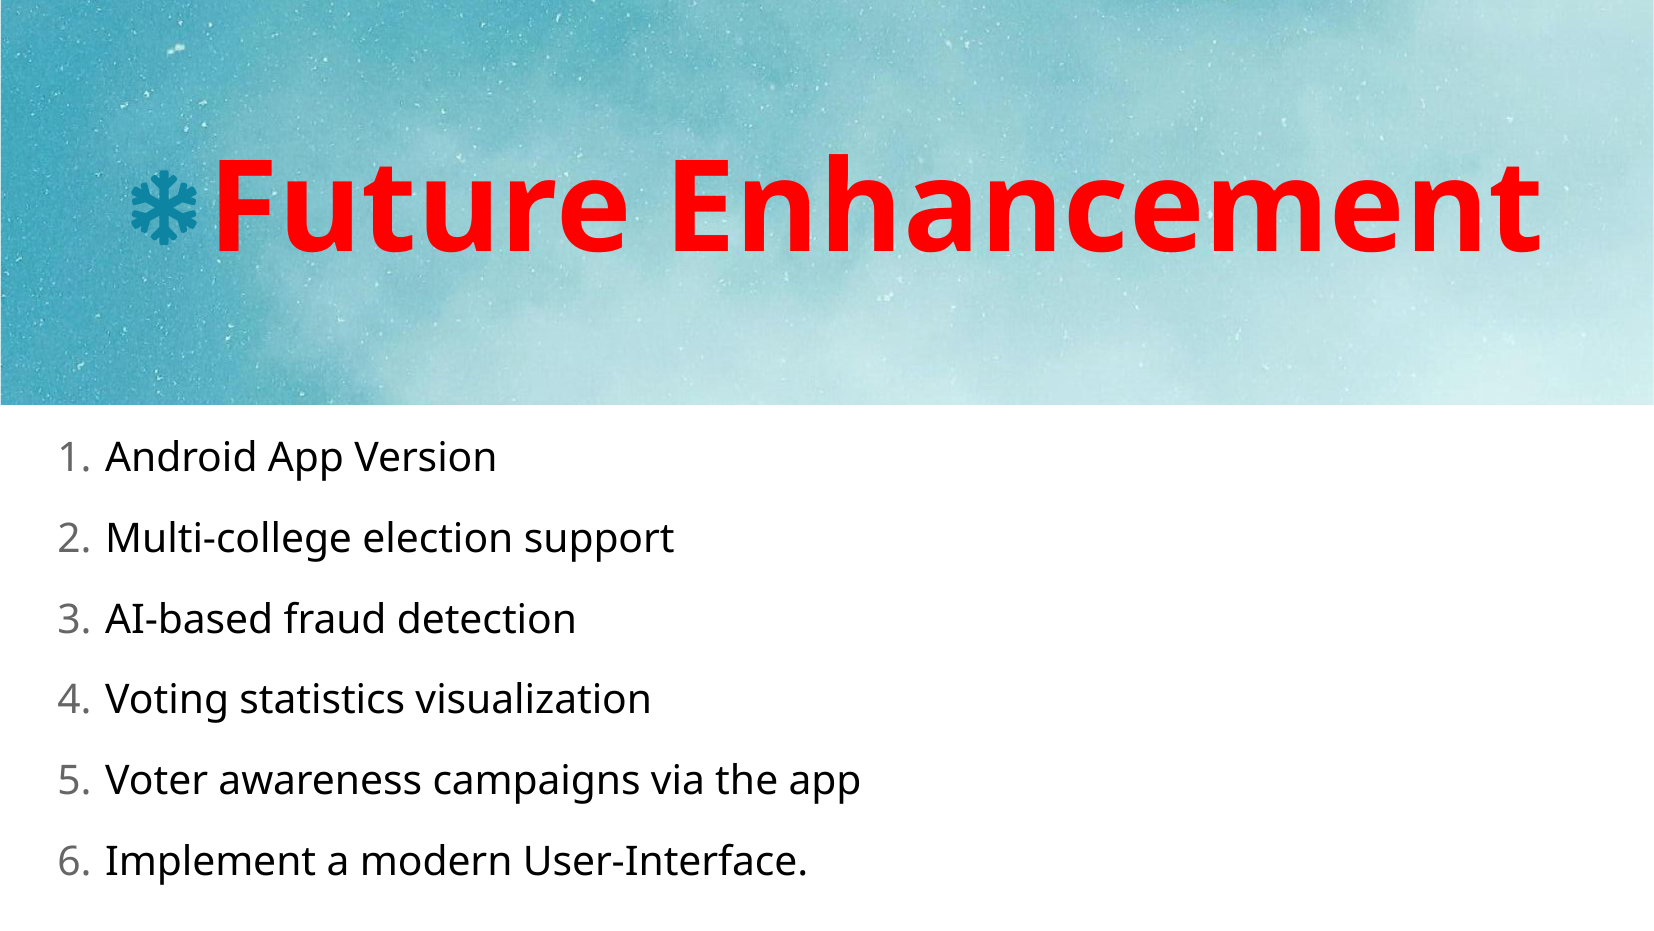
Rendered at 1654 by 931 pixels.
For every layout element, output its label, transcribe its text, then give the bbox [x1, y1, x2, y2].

title Future Enhancement [82, 53, 1571, 349]
picture [2, 0, 1653, 405]
list Android App Version Multi-college election support AI-based fraud detection Voting statistics visualization Voter awareness campaigns via the app Implement a modern User-Interface. [41, 431, 1595, 886]
